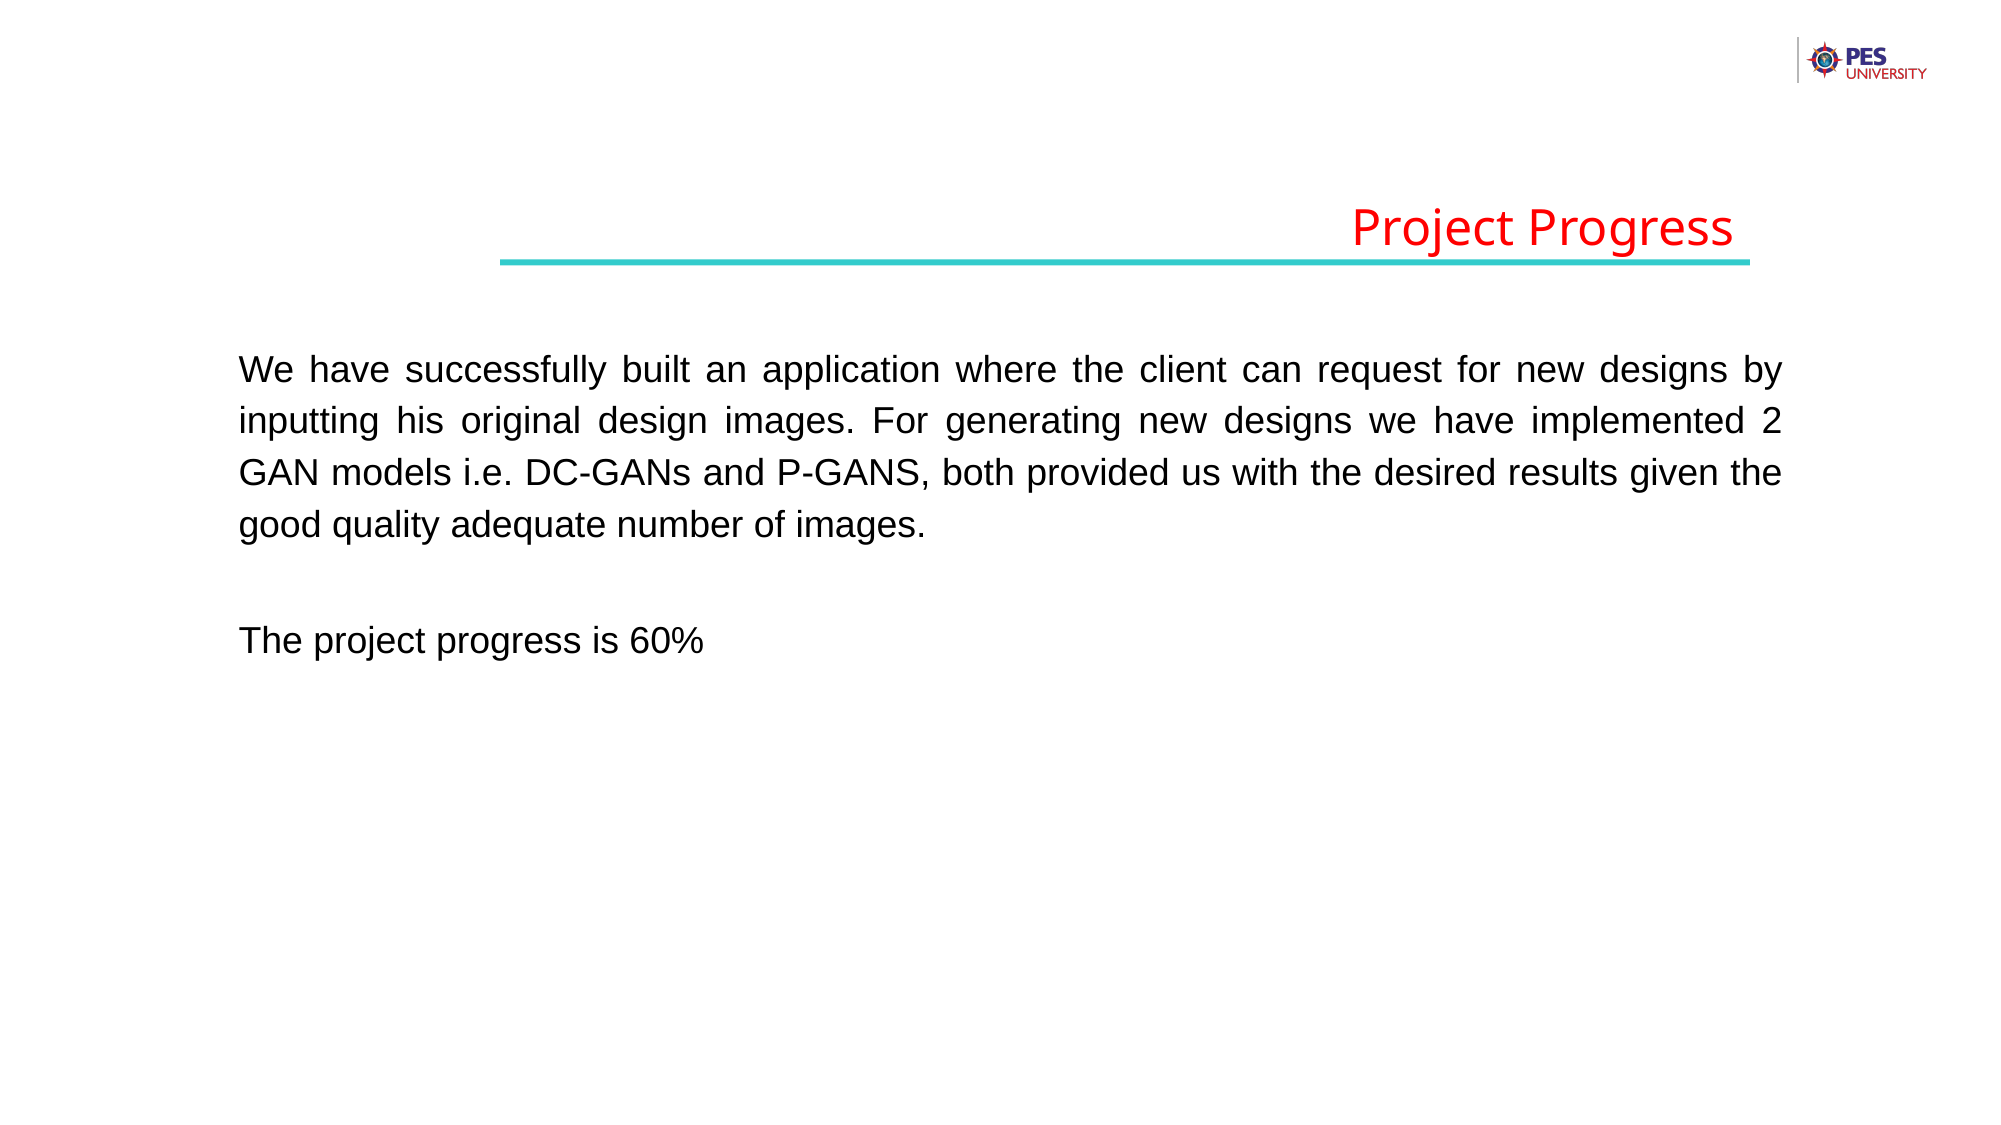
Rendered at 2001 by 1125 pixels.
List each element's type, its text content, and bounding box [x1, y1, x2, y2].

text_box We have successfully built an application where the client can request for new designs by inputting his original design images. For generating new designs we have implemented 2 GAN models i.e. DC-GANs and P-GANS, both provided us with the desired results given the good quality adequate number of images. The project progress is 60% [223, 330, 1798, 917]
text_box Project Progress [312, 187, 1750, 264]
picture [1806, 41, 1927, 79]
